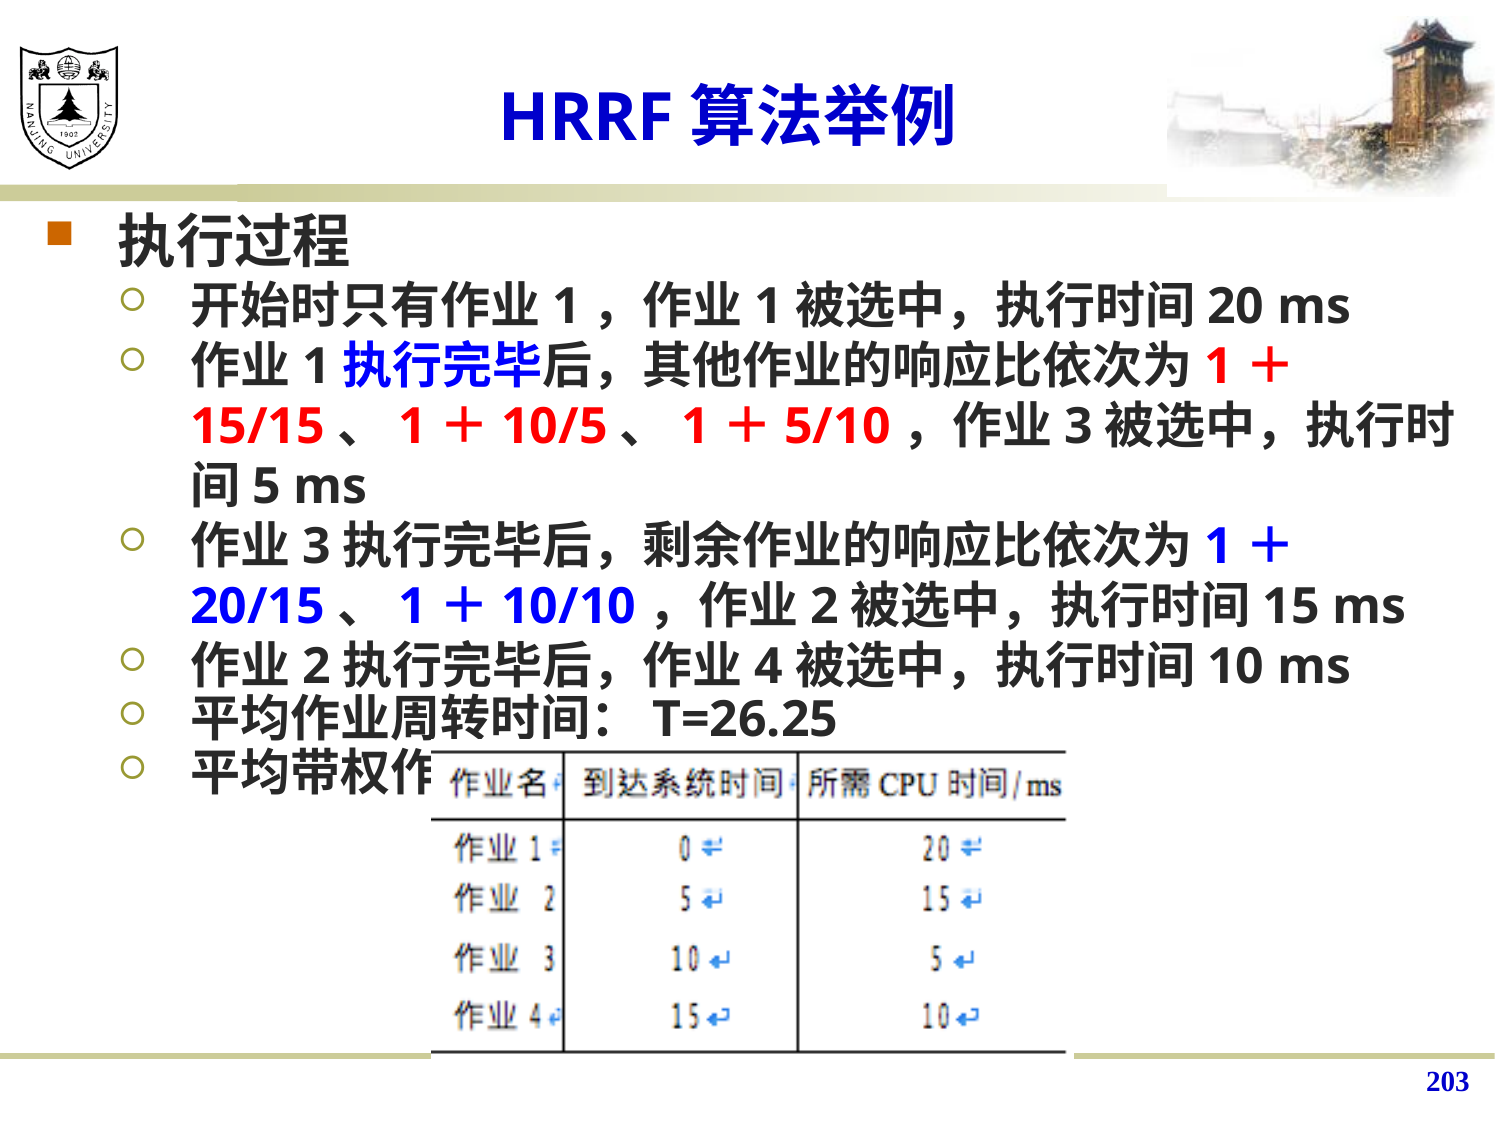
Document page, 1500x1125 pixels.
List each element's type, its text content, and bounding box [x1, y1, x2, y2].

slide_number 203 [1399, 1054, 1496, 1125]
title HRRF算法举例 [123, 66, 1331, 161]
picture [14, 42, 124, 173]
picture [0, 739, 1495, 1059]
list 执行过程 开始时只有作业1，作业1被选中，执行时间20 ms 作业1执行完毕后，其他作业的响应比依次为1＋15/15、1＋10/5、1＋5/10，作业3被选中，执行时间5 ms 作业3执行完毕后，剩余作业的响应比依次为1＋20/15、1＋10/10，作业2被选中，执行时间15 ms 作业2执行完毕后，作业4被选中，执行时间10 ms 平均作业周转时间：T=26.25 平均带权作业周转时间：W=2.46 [29, 196, 1483, 1012]
picture [1167, 16, 1495, 197]
